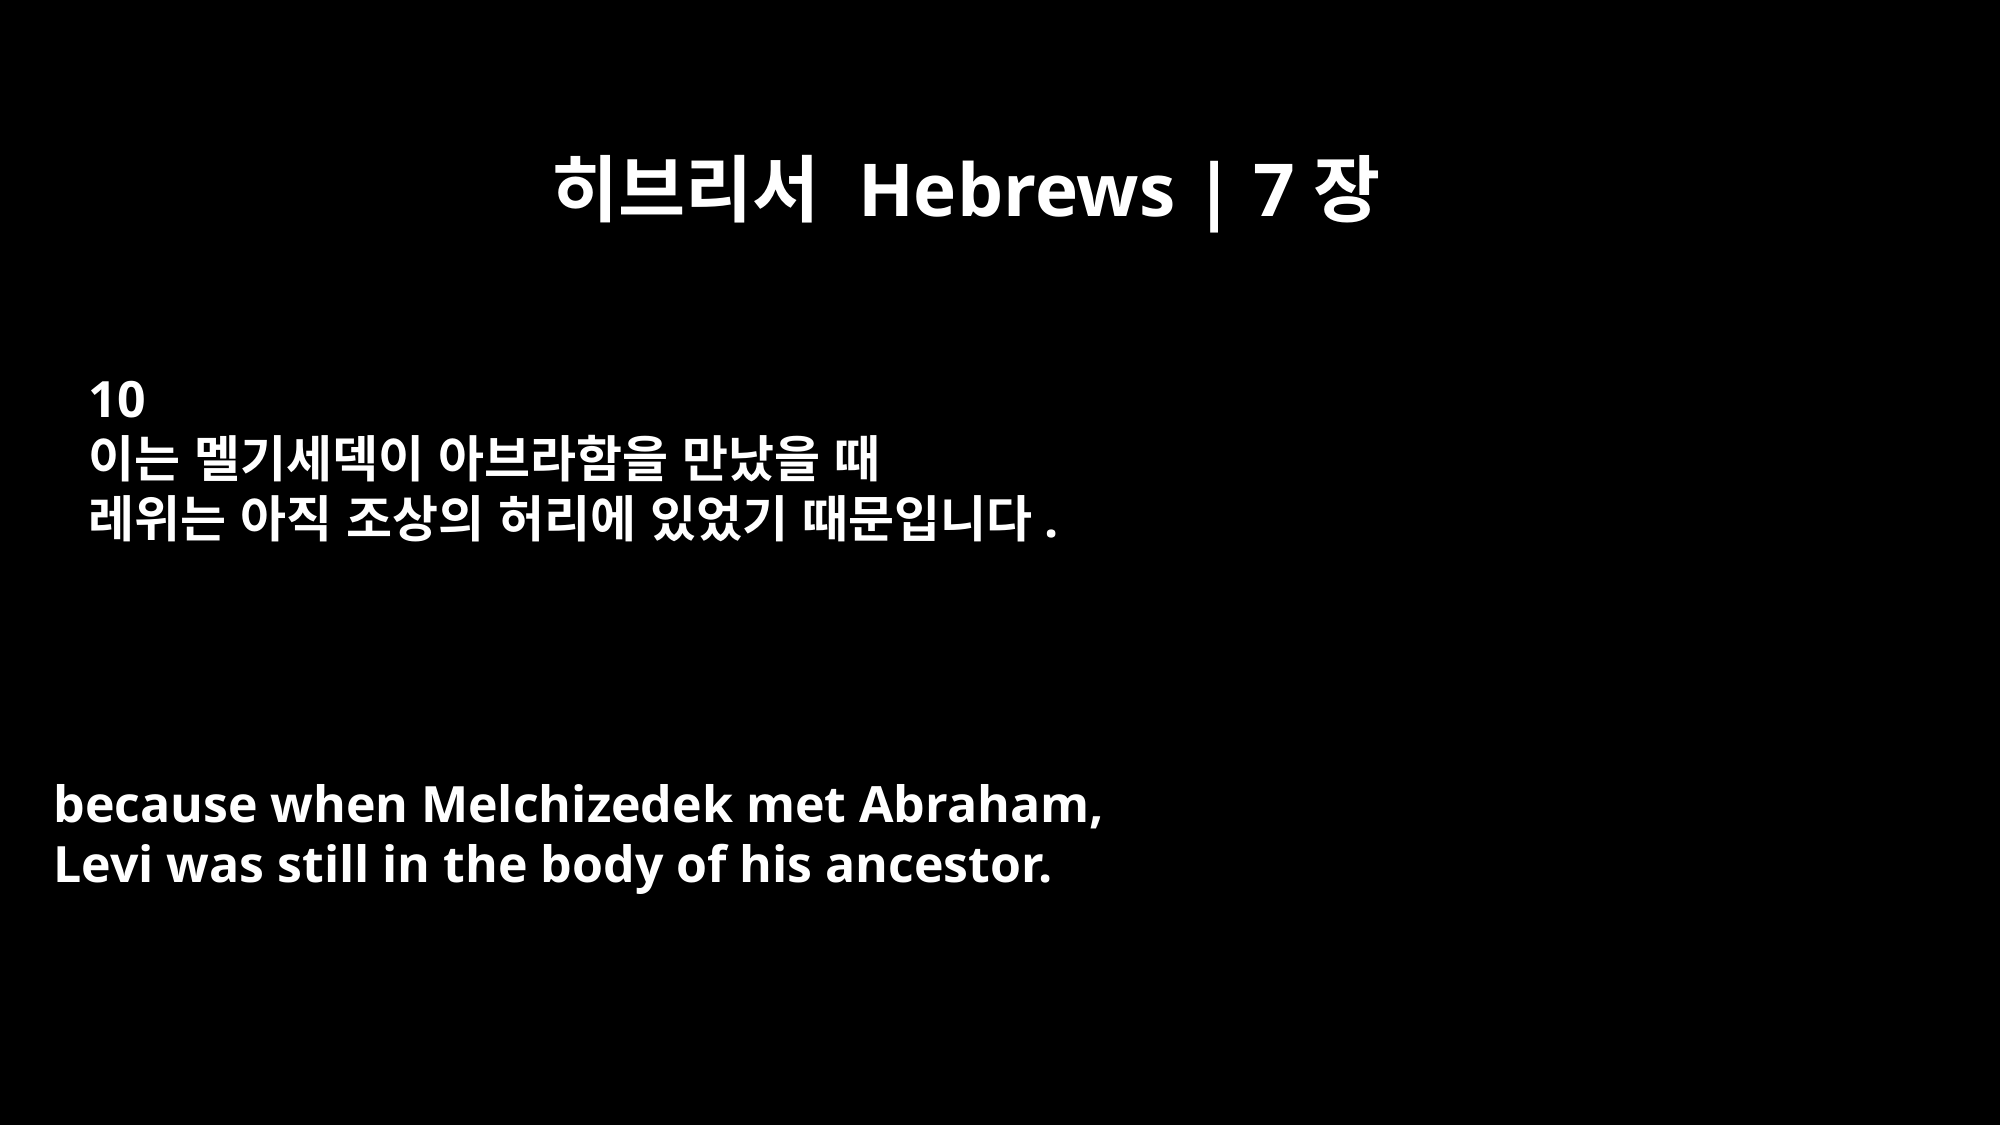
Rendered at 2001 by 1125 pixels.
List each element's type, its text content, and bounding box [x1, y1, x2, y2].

text_box 10 이는 멜기세덱이 아브라함을 만났을 때 레위는 아직 조상의 허리에 있었기 때문입니다. [73, 359, 1074, 555]
text_box because when Melchizedek met Abraham, Levi was still in the body of his ancestor. [38, 764, 1132, 900]
text_box 히브리서 Hebrews | 7장 [536, 136, 1396, 239]
